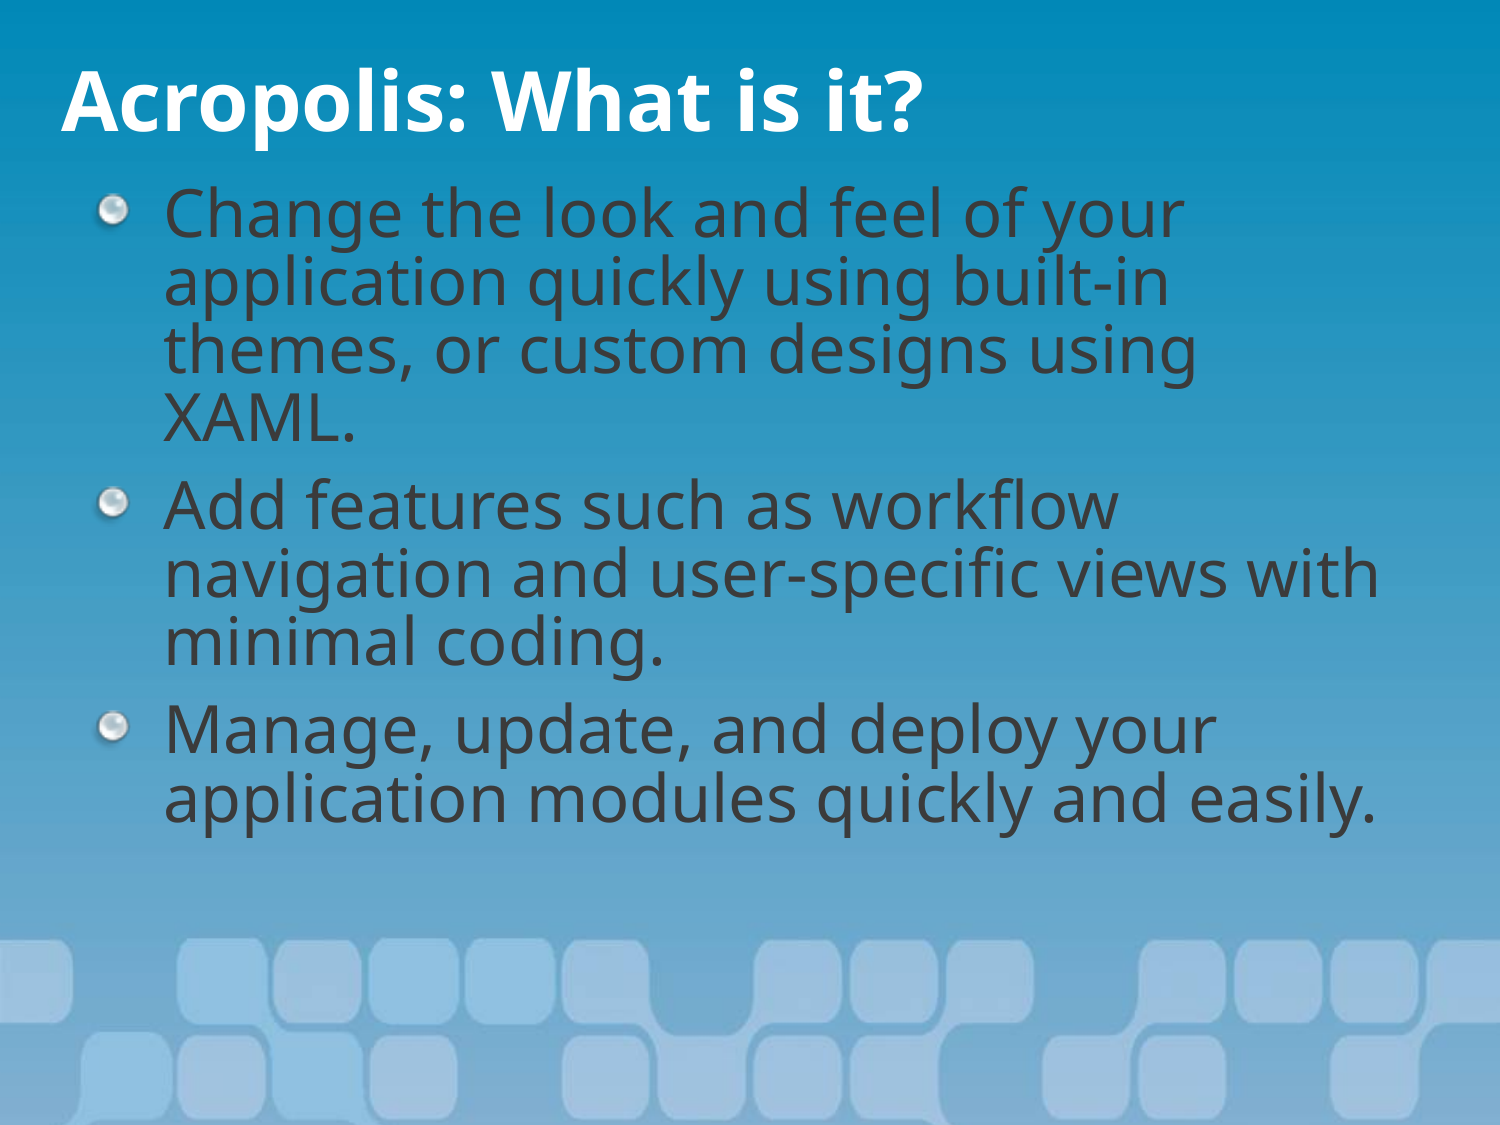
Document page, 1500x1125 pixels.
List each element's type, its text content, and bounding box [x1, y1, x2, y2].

title Acropolis: What is it? [46, 37, 1464, 159]
picture [0, 149, 1500, 1125]
list Change the look and feel of your application quickly using built-in themes, or custom designs using XAML. Add features such as workflow navigation and user-specific views with minimal coding. Manage, update, and deploy your application modules quickly and easily. [74, 175, 1426, 967]
